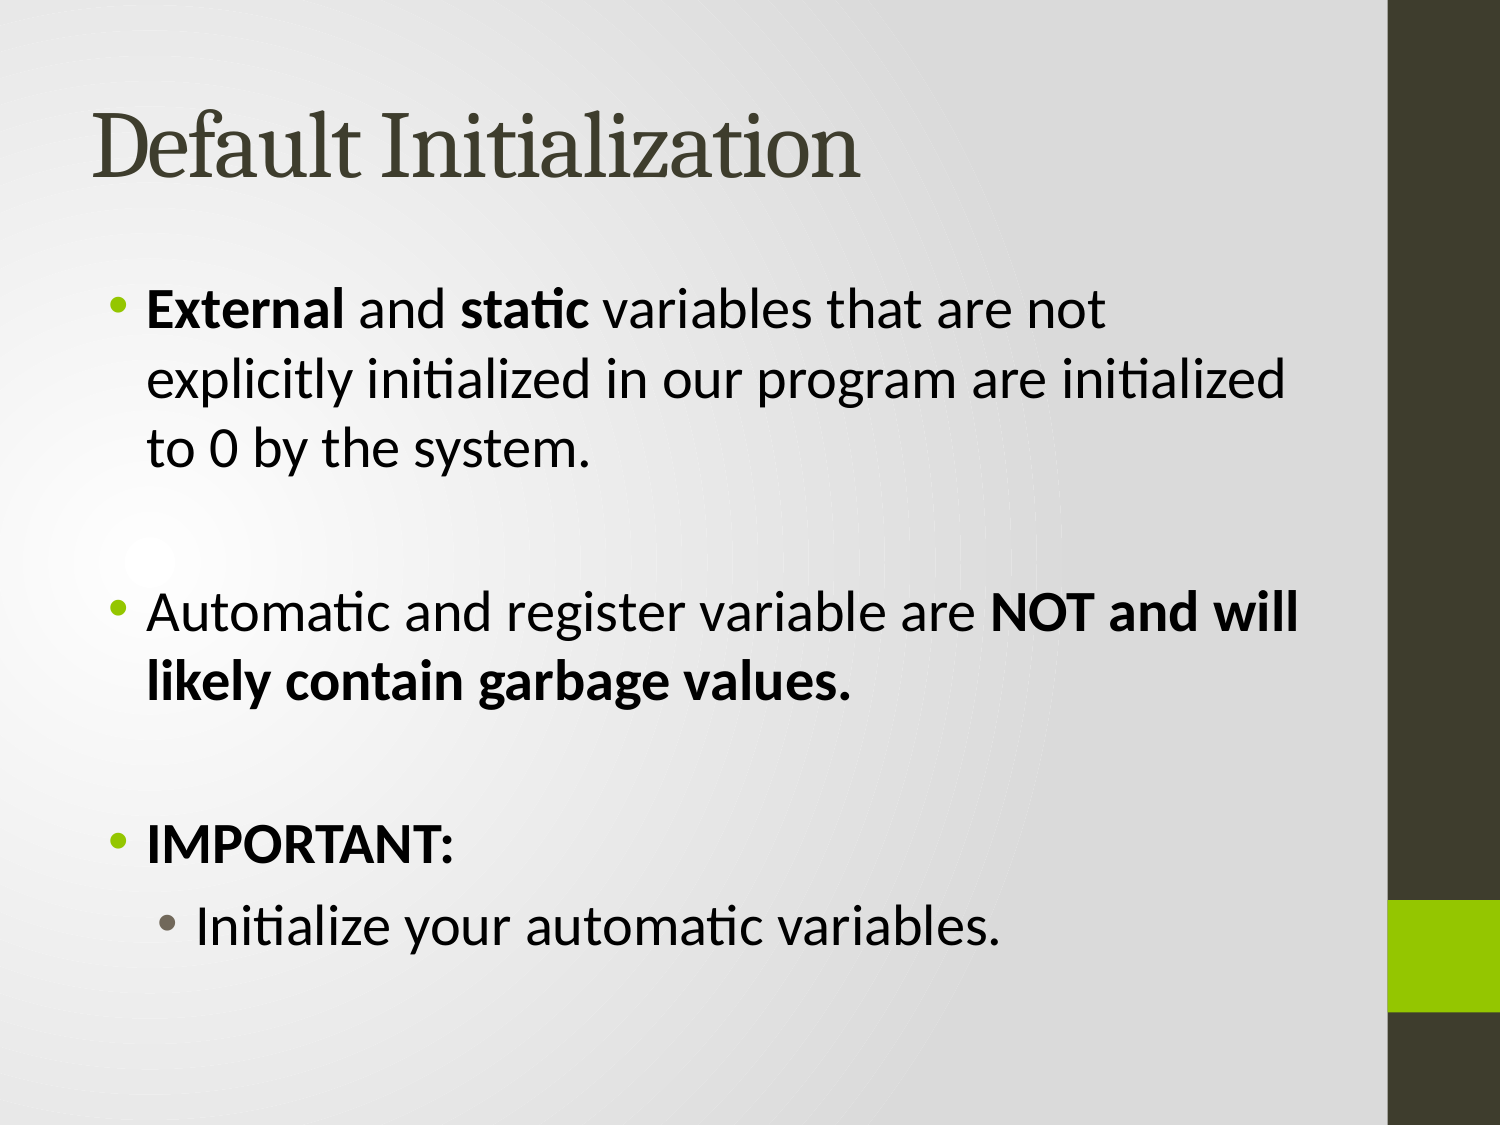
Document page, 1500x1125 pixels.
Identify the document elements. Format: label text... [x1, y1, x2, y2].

title Default Initialization [75, 45, 1325, 233]
list External and static variables that are not explicitly initialized in our program are initialized to 0 by the system. Automatic and register variable are NOT and will likely contain garbage values. IMPORTANT: Initialize your automatic variables. [75, 262, 1325, 1050]
